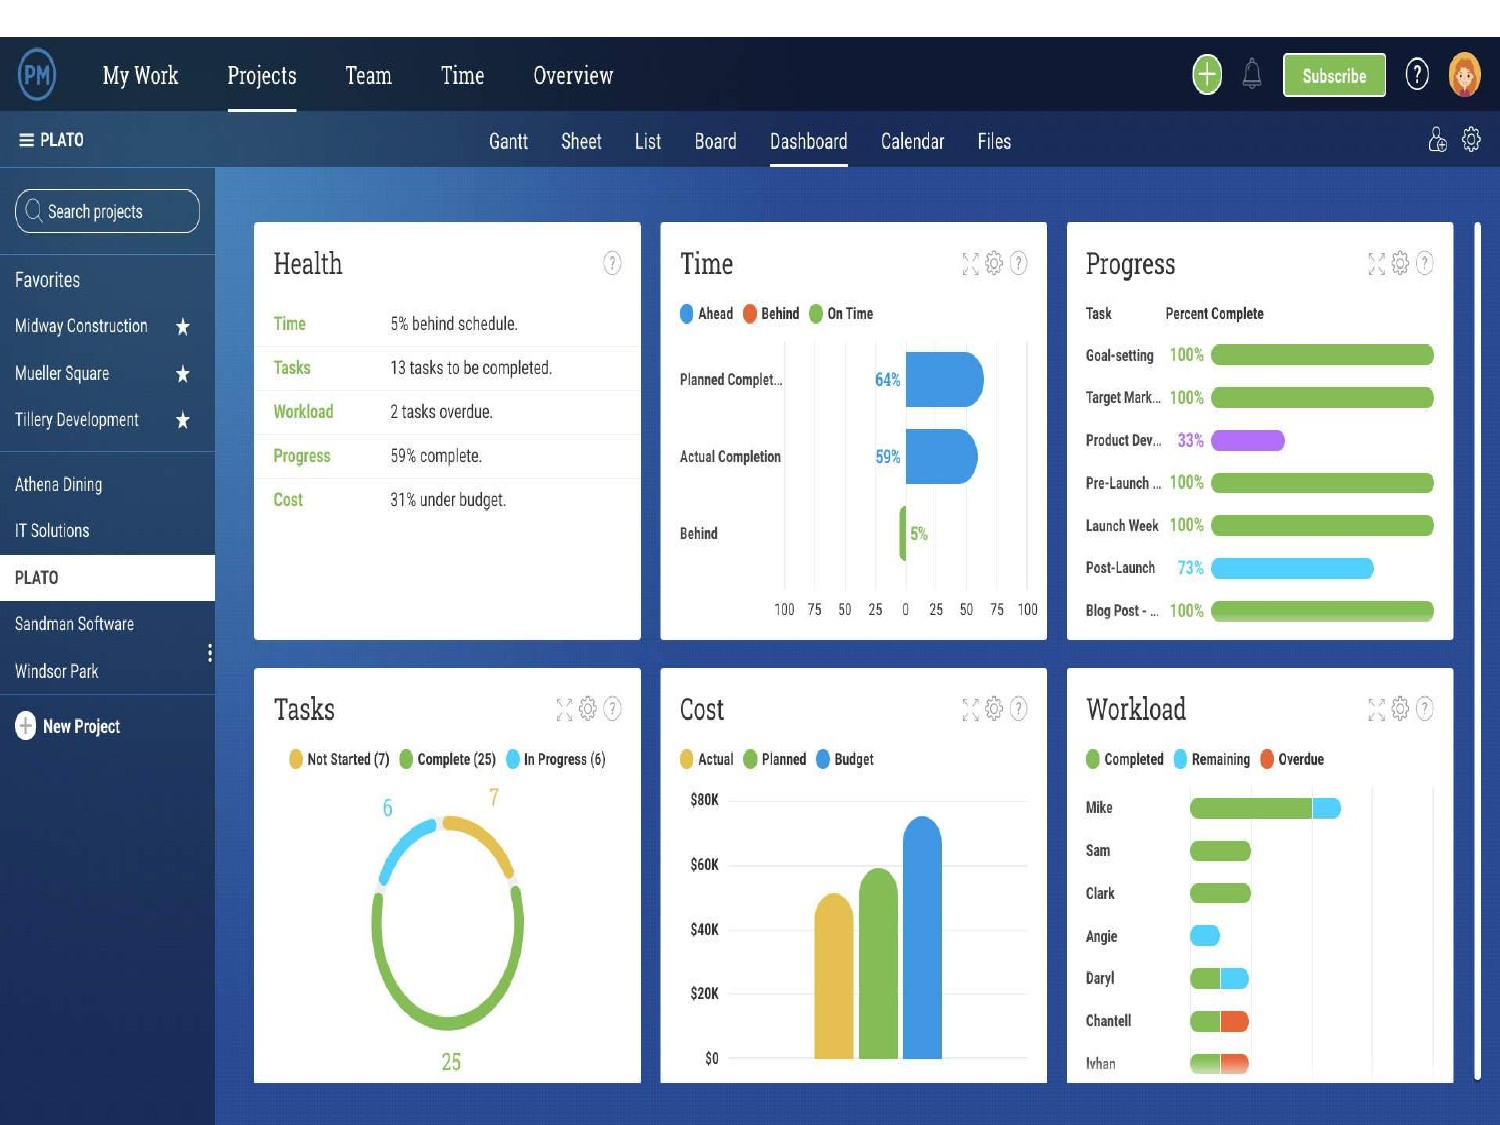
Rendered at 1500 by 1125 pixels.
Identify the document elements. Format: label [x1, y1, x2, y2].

list [0, 37, 1500, 1125]
